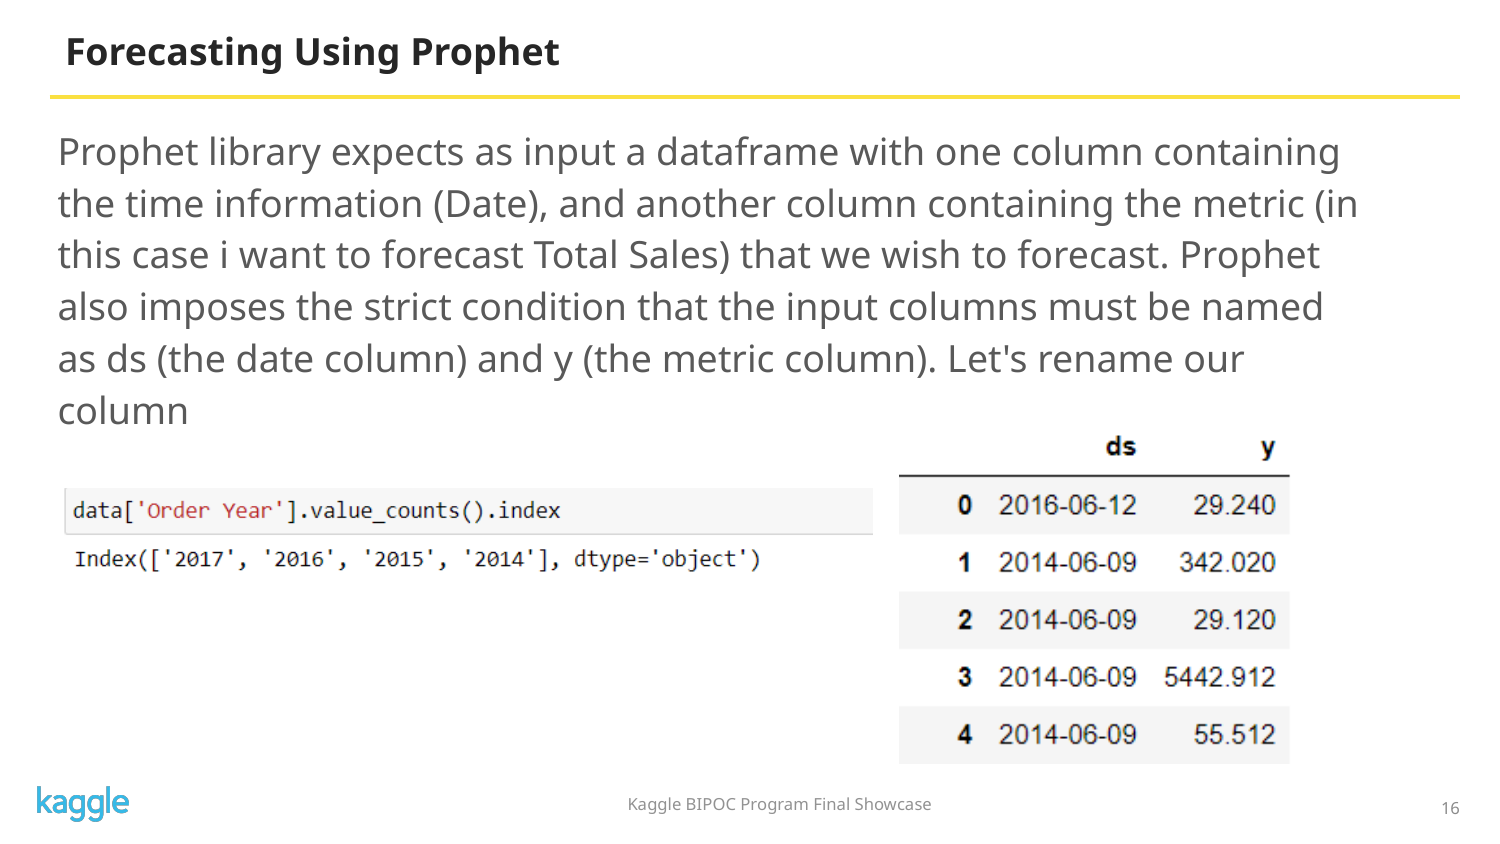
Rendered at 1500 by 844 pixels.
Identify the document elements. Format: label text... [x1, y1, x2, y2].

title Forecasting Using Prophet [50, 6, 1269, 94]
picture [899, 427, 1308, 764]
list Prophet library expects as input a dataframe with one column containing the time information (Date), and another column containing the metric (in this case i want to forecast Total Sales) that we wish to forecast. Prophet also imposes the strict condition that the input columns must be named as ds (the date column) and y (the metric column). Let's rename our column [42, 113, 1387, 764]
picture [62, 488, 873, 603]
slide_number ‹#› [1137, 786, 1475, 832]
picture [37, 786, 129, 822]
